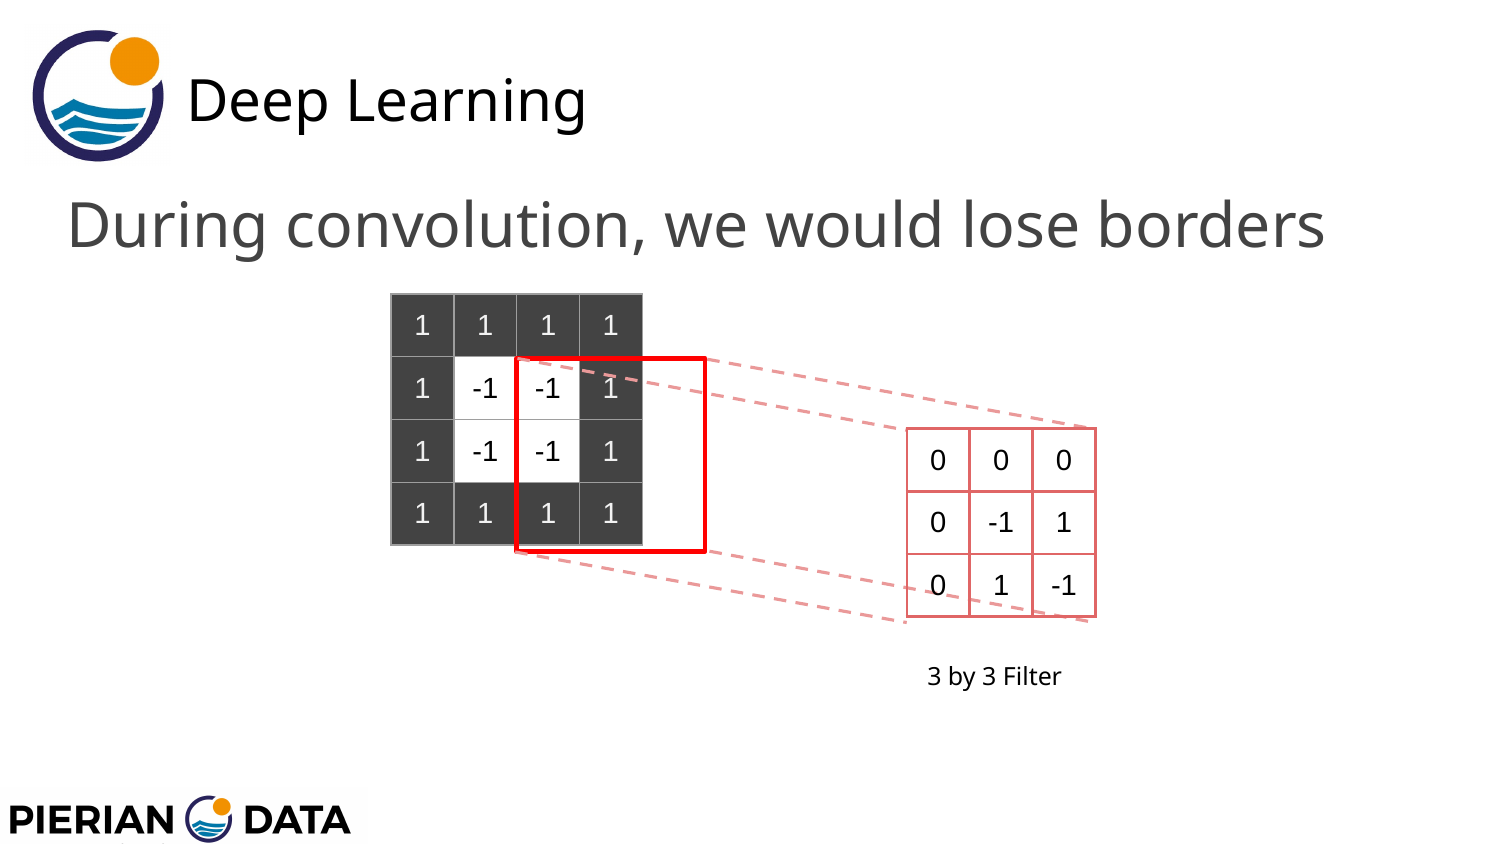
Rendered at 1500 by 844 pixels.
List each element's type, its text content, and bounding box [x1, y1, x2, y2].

table_cell 1 [392, 420, 453, 482]
table_cell 1 [392, 357, 453, 419]
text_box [908, 358, 1097, 430]
table_cell 1 [392, 483, 453, 544]
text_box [517, 358, 907, 431]
table_header 0 [1034, 438, 1094, 490]
table_cell -1 [455, 420, 516, 482]
text_box [516, 438, 706, 550]
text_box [709, 551, 1097, 624]
table_cell 1 [455, 483, 516, 544]
table_header 1 [517, 295, 579, 356]
title Deep Learning [176, 48, 1449, 143]
table_header 1 [392, 295, 453, 356]
table_cell -1 [455, 357, 516, 419]
table_header 0 [971, 438, 1031, 490]
table_cell -1 [971, 493, 1031, 549]
table_header 0 [908, 438, 968, 490]
picture [0, 787, 368, 844]
text_box 3 by 3 Filter [893, 645, 1109, 711]
table_cell 0 [908, 493, 968, 549]
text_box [514, 551, 707, 623]
list During convolution, we would lose borders [51, 158, 1449, 261]
picture [24, 24, 172, 167]
table_header 1 [580, 295, 642, 356]
table_cell 1 [1034, 493, 1094, 549]
table_header 1 [455, 295, 516, 356]
